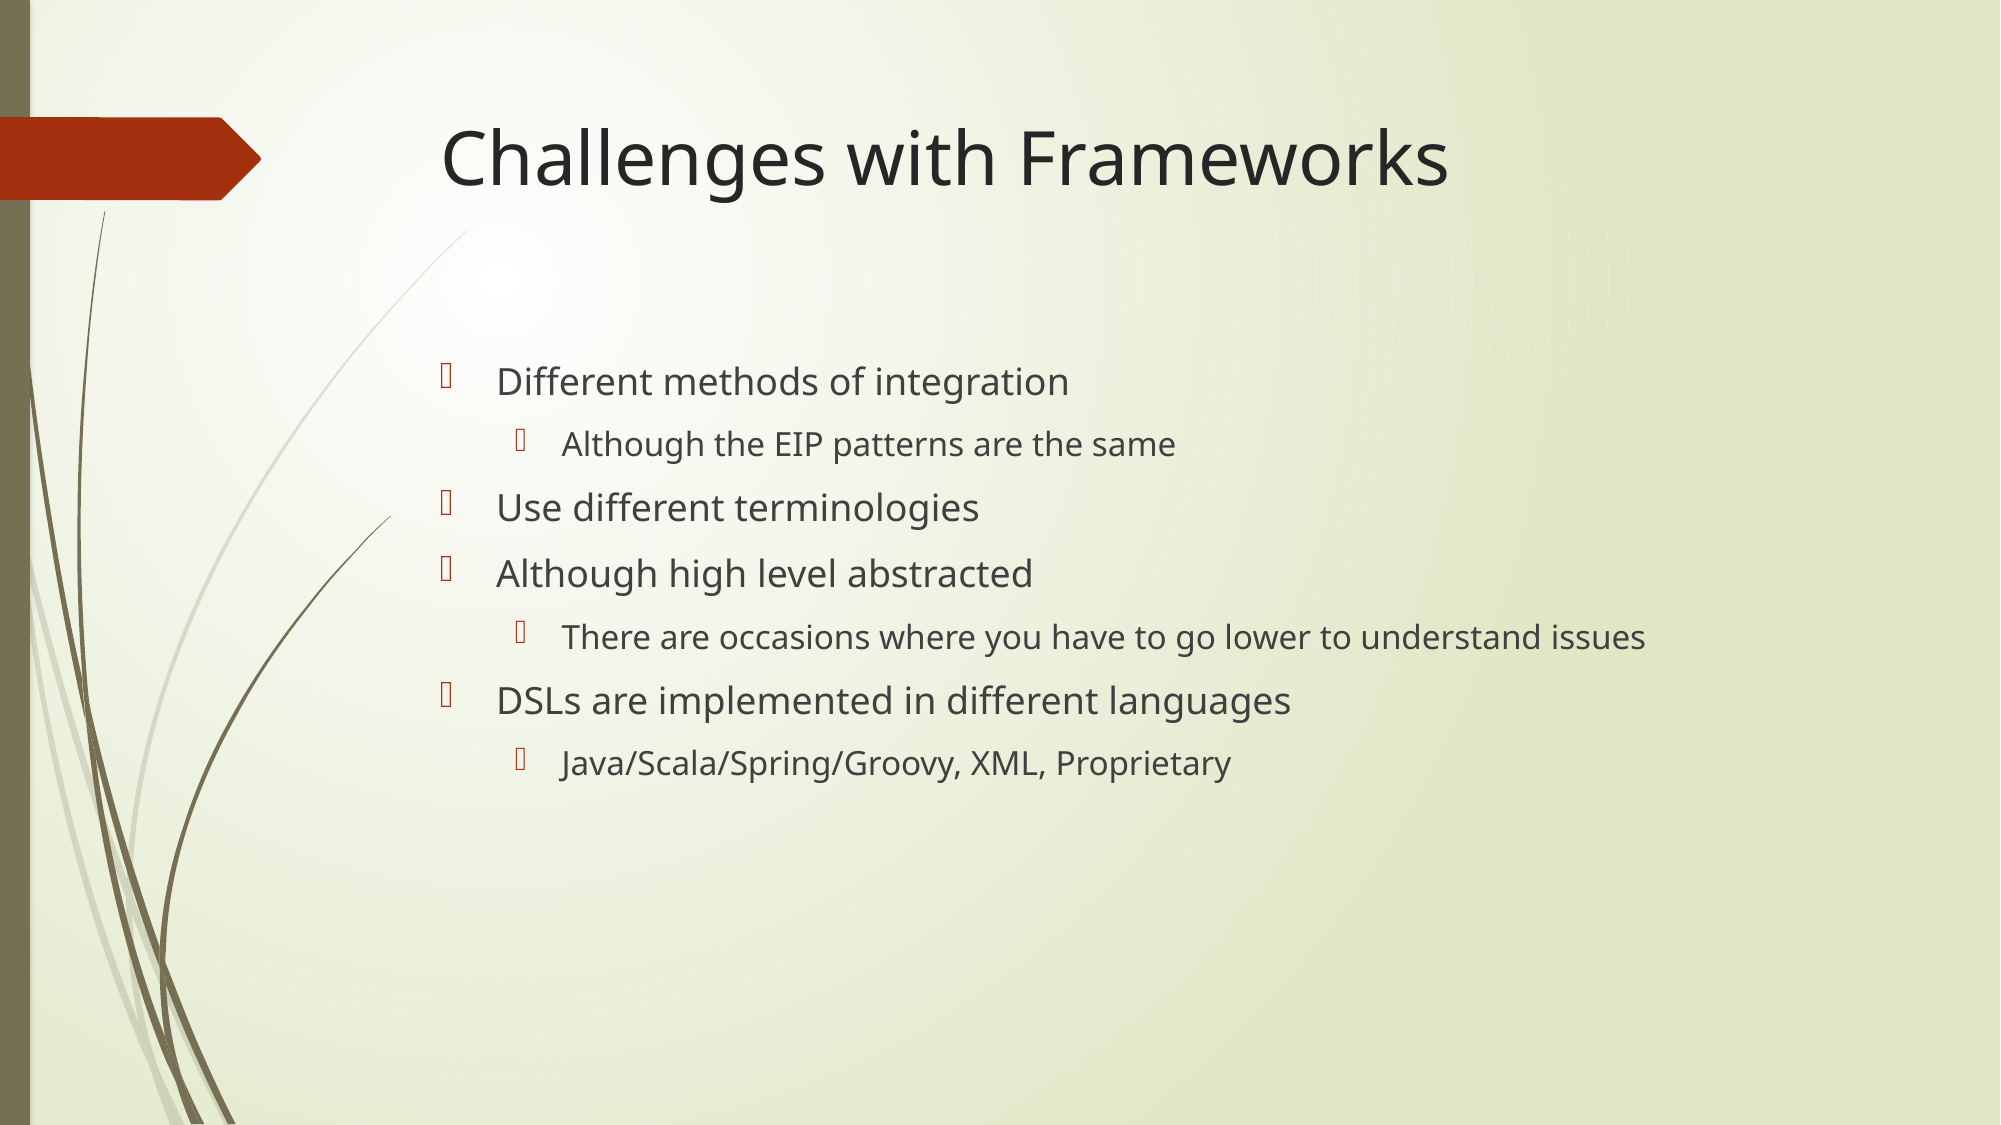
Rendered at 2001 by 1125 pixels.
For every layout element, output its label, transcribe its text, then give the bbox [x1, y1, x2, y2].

title Challenges with Frameworks [425, 102, 1888, 313]
list Different methods of integration Although the EIP patterns are the same Use different terminologies Although high level abstracted There are occasions where you have to go lower to understand issues DSLs are implemented in different languages Java/Scala/Spring/Groovy, XML, Proprietary [424, 350, 1888, 970]
